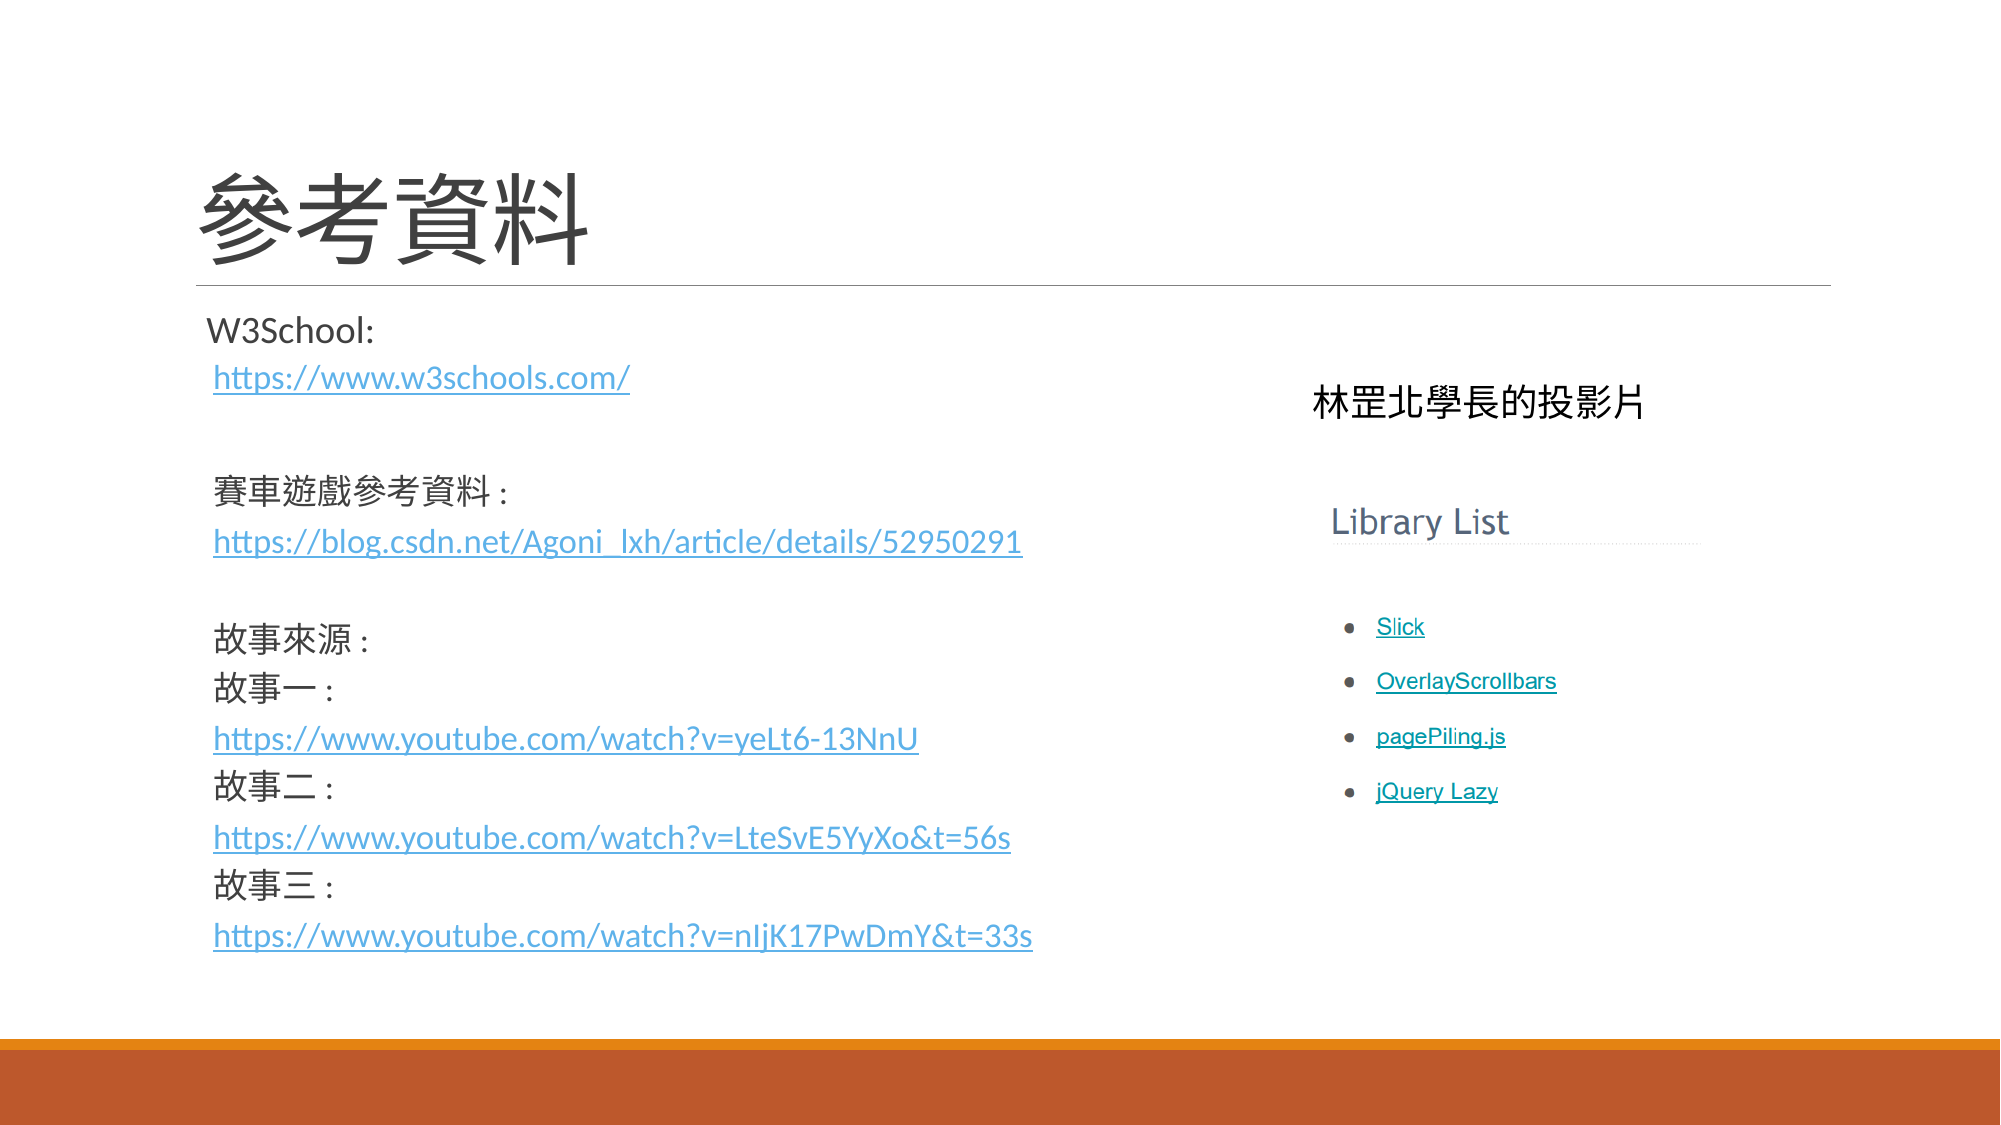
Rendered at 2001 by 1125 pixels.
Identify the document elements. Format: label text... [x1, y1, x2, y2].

text_box 林罡北學長的投影片 [1298, 371, 1666, 477]
list W3School: https://www.w3schools.com/ 賽車遊戲參考資料: https://blog.csdn.net/Agoni_lxh/article/details/52950291 故事來源: 故事一: https://www.youtube.com/watch?v=yeLt6-13NnU 故事二: https://www.youtube.com/watch?v=LteSvE5YyXo&t=56s 故事三: https://www.youtube.com/watch?v=nIjK17PwDmY&t=33s [180, 302, 1830, 963]
title 參考資料 [180, 47, 1830, 285]
picture [1313, 477, 1701, 835]
